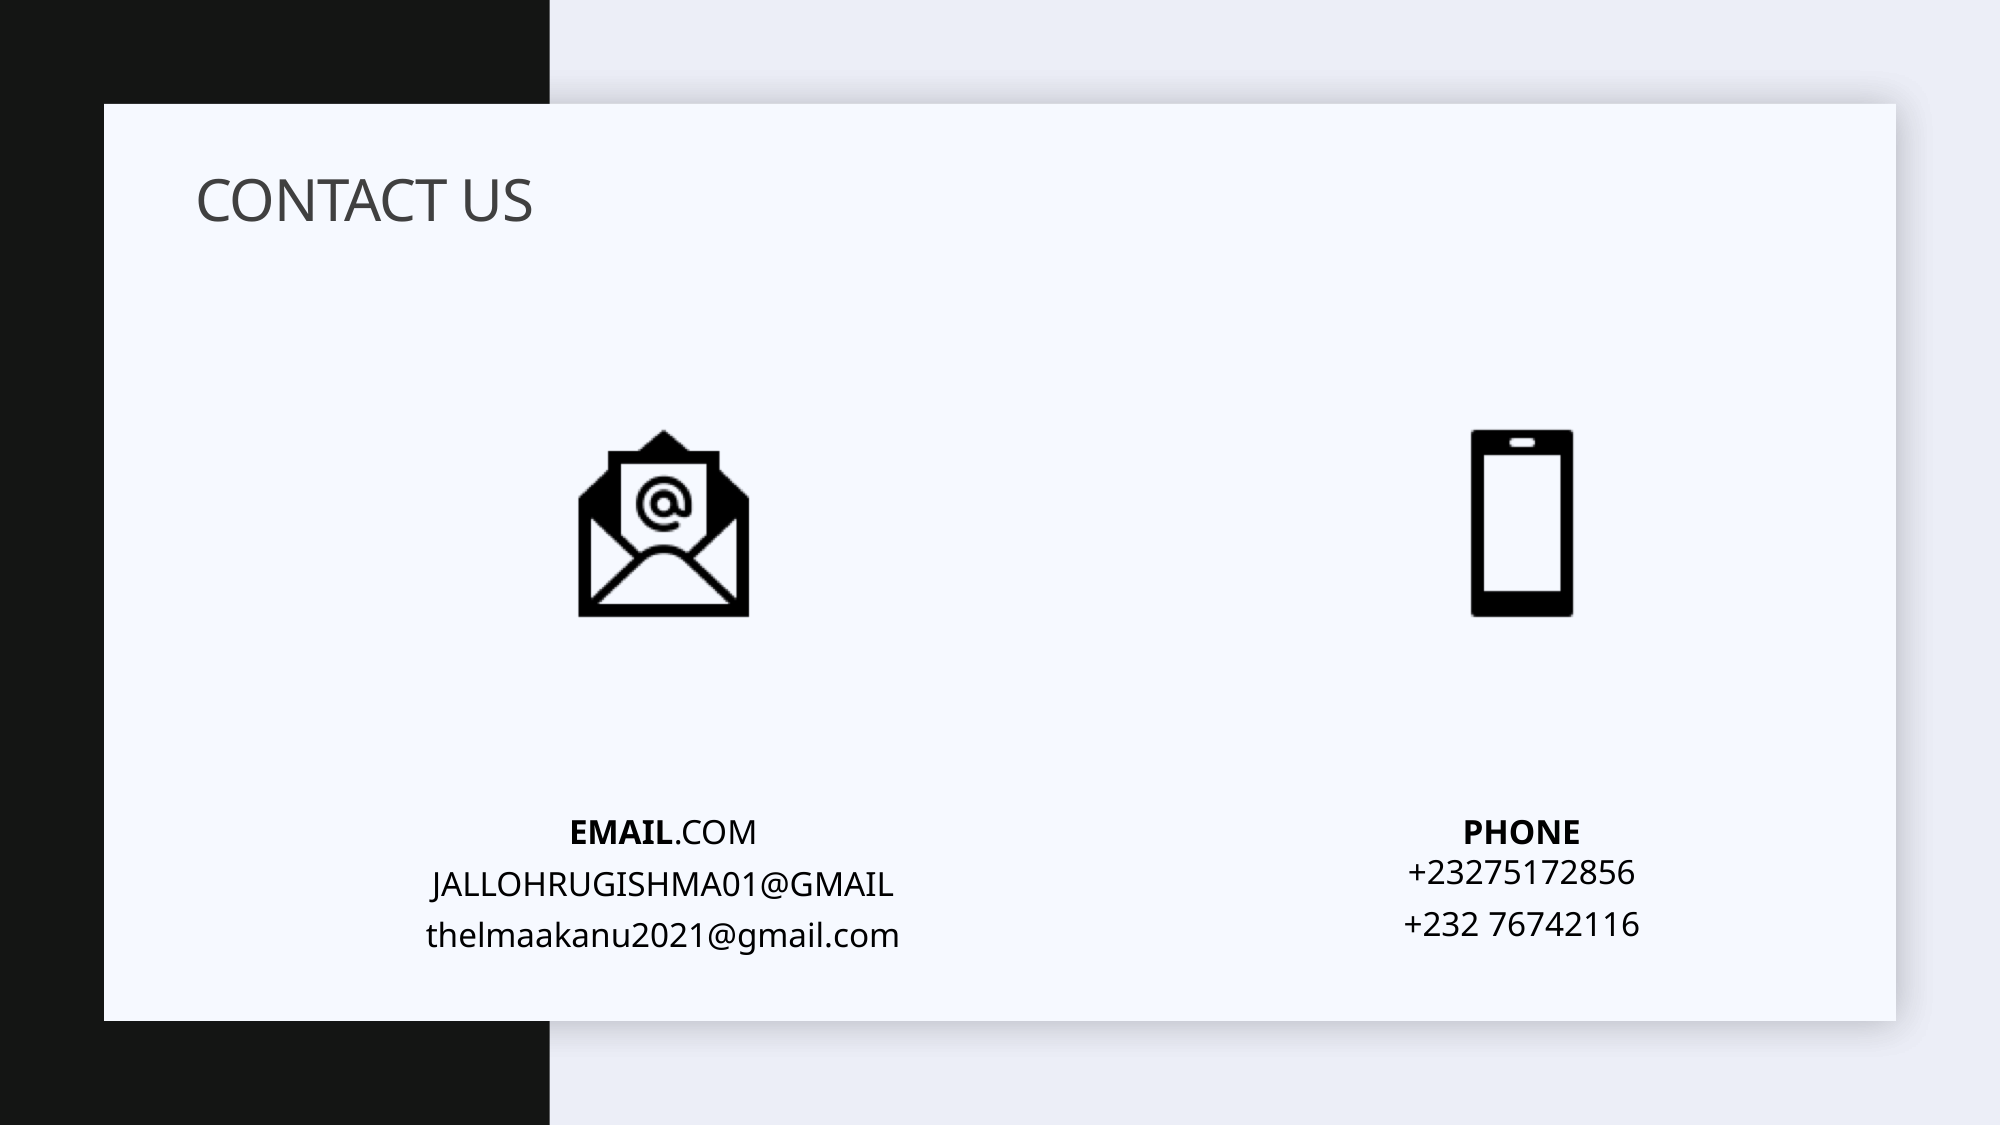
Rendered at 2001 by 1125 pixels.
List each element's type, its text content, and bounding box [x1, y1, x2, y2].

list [179, 345, 1831, 964]
title Contact Us [180, 154, 1830, 251]
